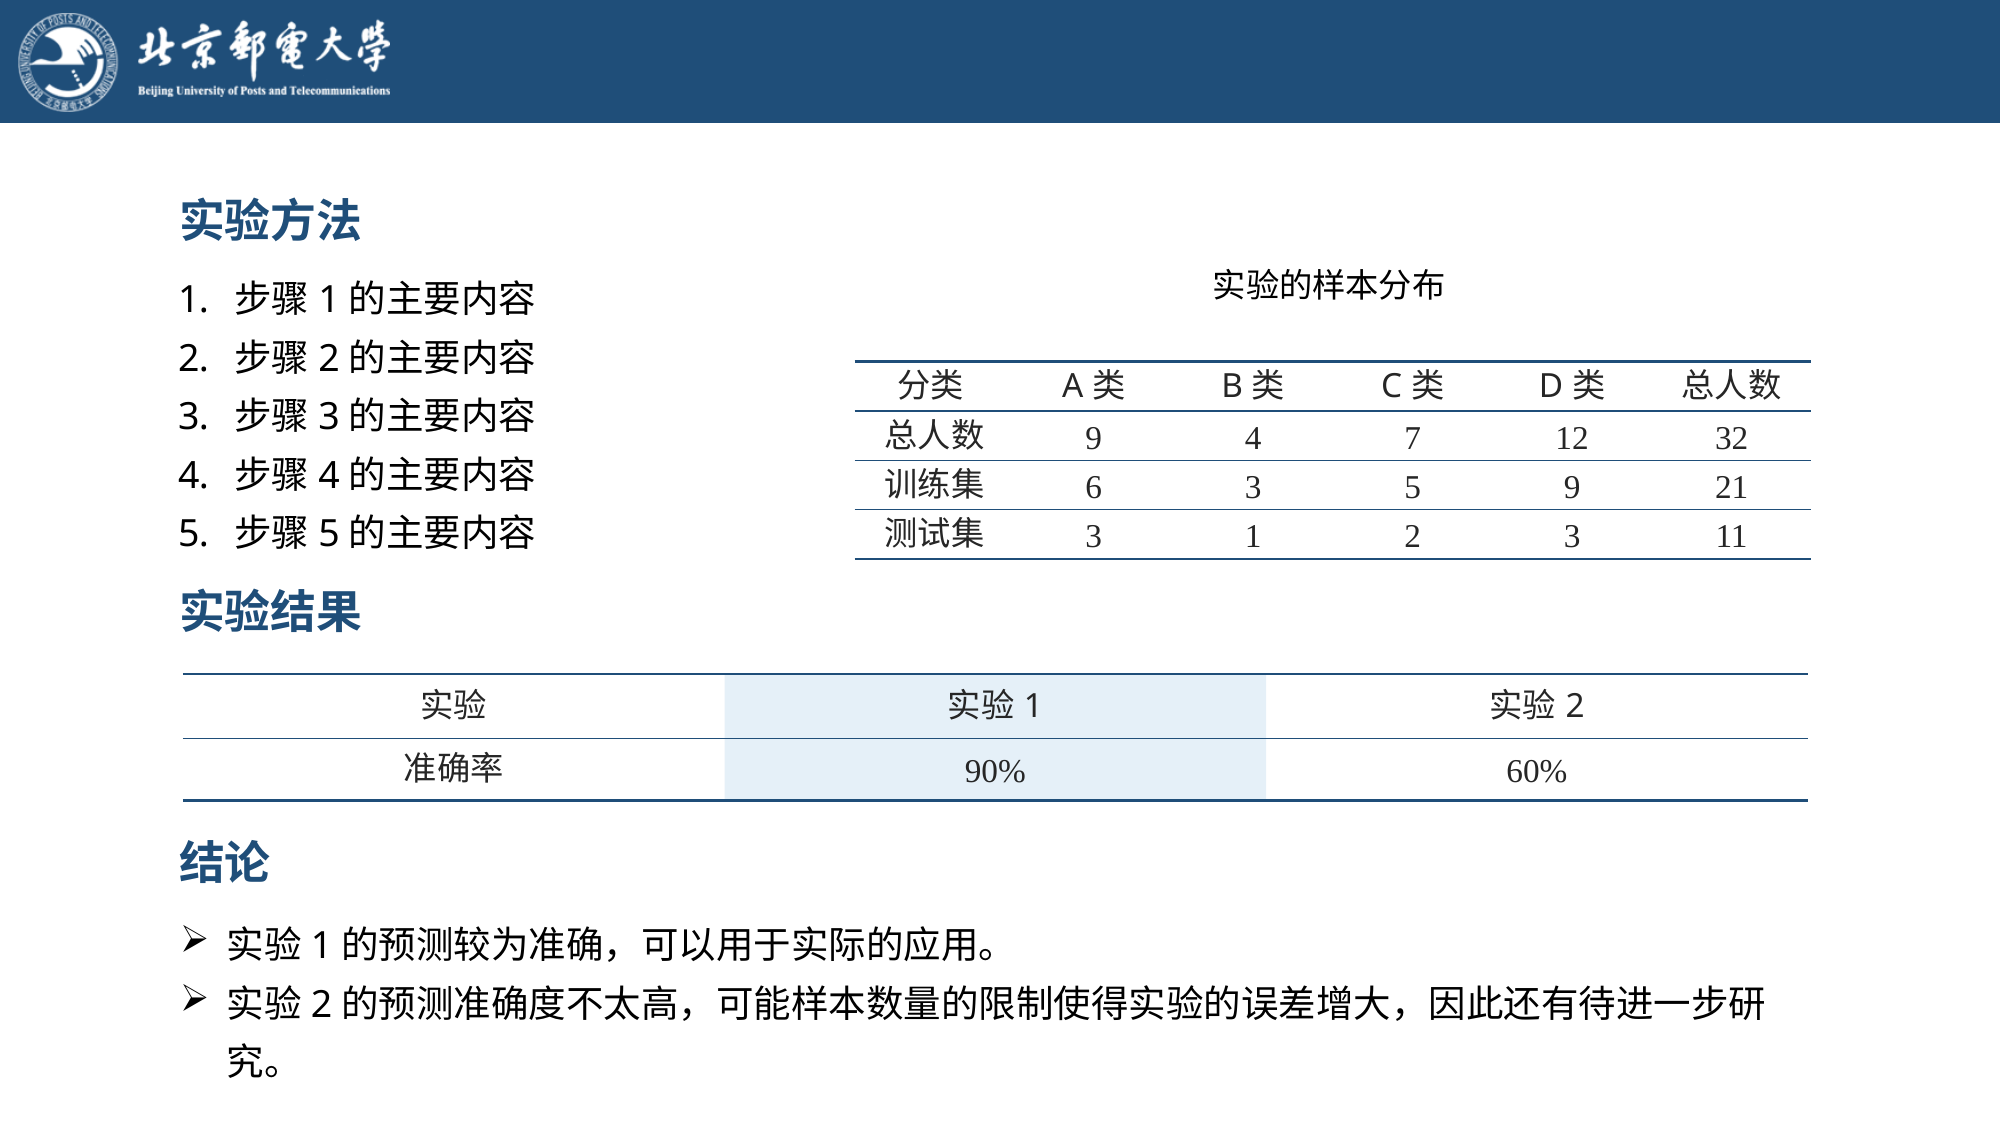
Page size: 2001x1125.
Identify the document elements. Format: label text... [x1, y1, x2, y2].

table_header C类 [1333, 363, 1492, 410]
table_header A类 [1014, 363, 1174, 410]
table_cell 32 [1652, 412, 1811, 460]
text_box 步骤1的主要内容 步骤2的主要内容 步骤3的主要内容 步骤4的主要内容 步骤5的主要内容 [163, 254, 815, 562]
table_cell 12 [1492, 412, 1652, 460]
table_cell 测试集 [855, 510, 1014, 558]
picture [18, 13, 390, 112]
table_header 总人数 [1652, 363, 1811, 410]
text_box 实验的样本分布 [1048, 256, 1618, 312]
table_cell 4 [1174, 412, 1333, 460]
table_header 实验2 [1266, 675, 1808, 738]
text_box 结论 [164, 826, 480, 897]
table_cell 9 [1492, 461, 1652, 509]
text_box 实验结果 [164, 575, 653, 646]
table_cell 90% [725, 739, 1266, 799]
table_cell 7 [1333, 412, 1492, 460]
table_cell 21 [1652, 461, 1811, 509]
text_box 实验1的预测较为准确，可以用于实际的应用。 实验2的预测准确度不太高，可能样本数量的限制使得实验的误差增大，因此还有待进一步研究。 [165, 900, 1808, 1091]
table_cell 总人数 [855, 412, 1014, 460]
table_cell 60% [1266, 739, 1808, 799]
table_cell 1 [1174, 510, 1333, 558]
table_cell 6 [1014, 461, 1174, 509]
table_cell 准确率 [183, 739, 725, 799]
table_cell 2 [1333, 510, 1492, 558]
table_cell 5 [1333, 461, 1492, 509]
table_header B类 [1174, 363, 1333, 410]
table_header 实验 [183, 675, 725, 738]
table_header 实验1 [725, 675, 1266, 738]
table_cell 3 [1014, 510, 1174, 558]
table_header D类 [1492, 363, 1652, 410]
table_cell 3 [1492, 510, 1652, 558]
table_cell 11 [1652, 510, 1811, 558]
table_header 分类 [855, 363, 1014, 410]
table_cell 3 [1174, 461, 1333, 509]
table_cell 9 [1014, 412, 1174, 460]
text_box 实验方法 [164, 184, 439, 254]
table_cell 训练集 [855, 461, 1014, 509]
